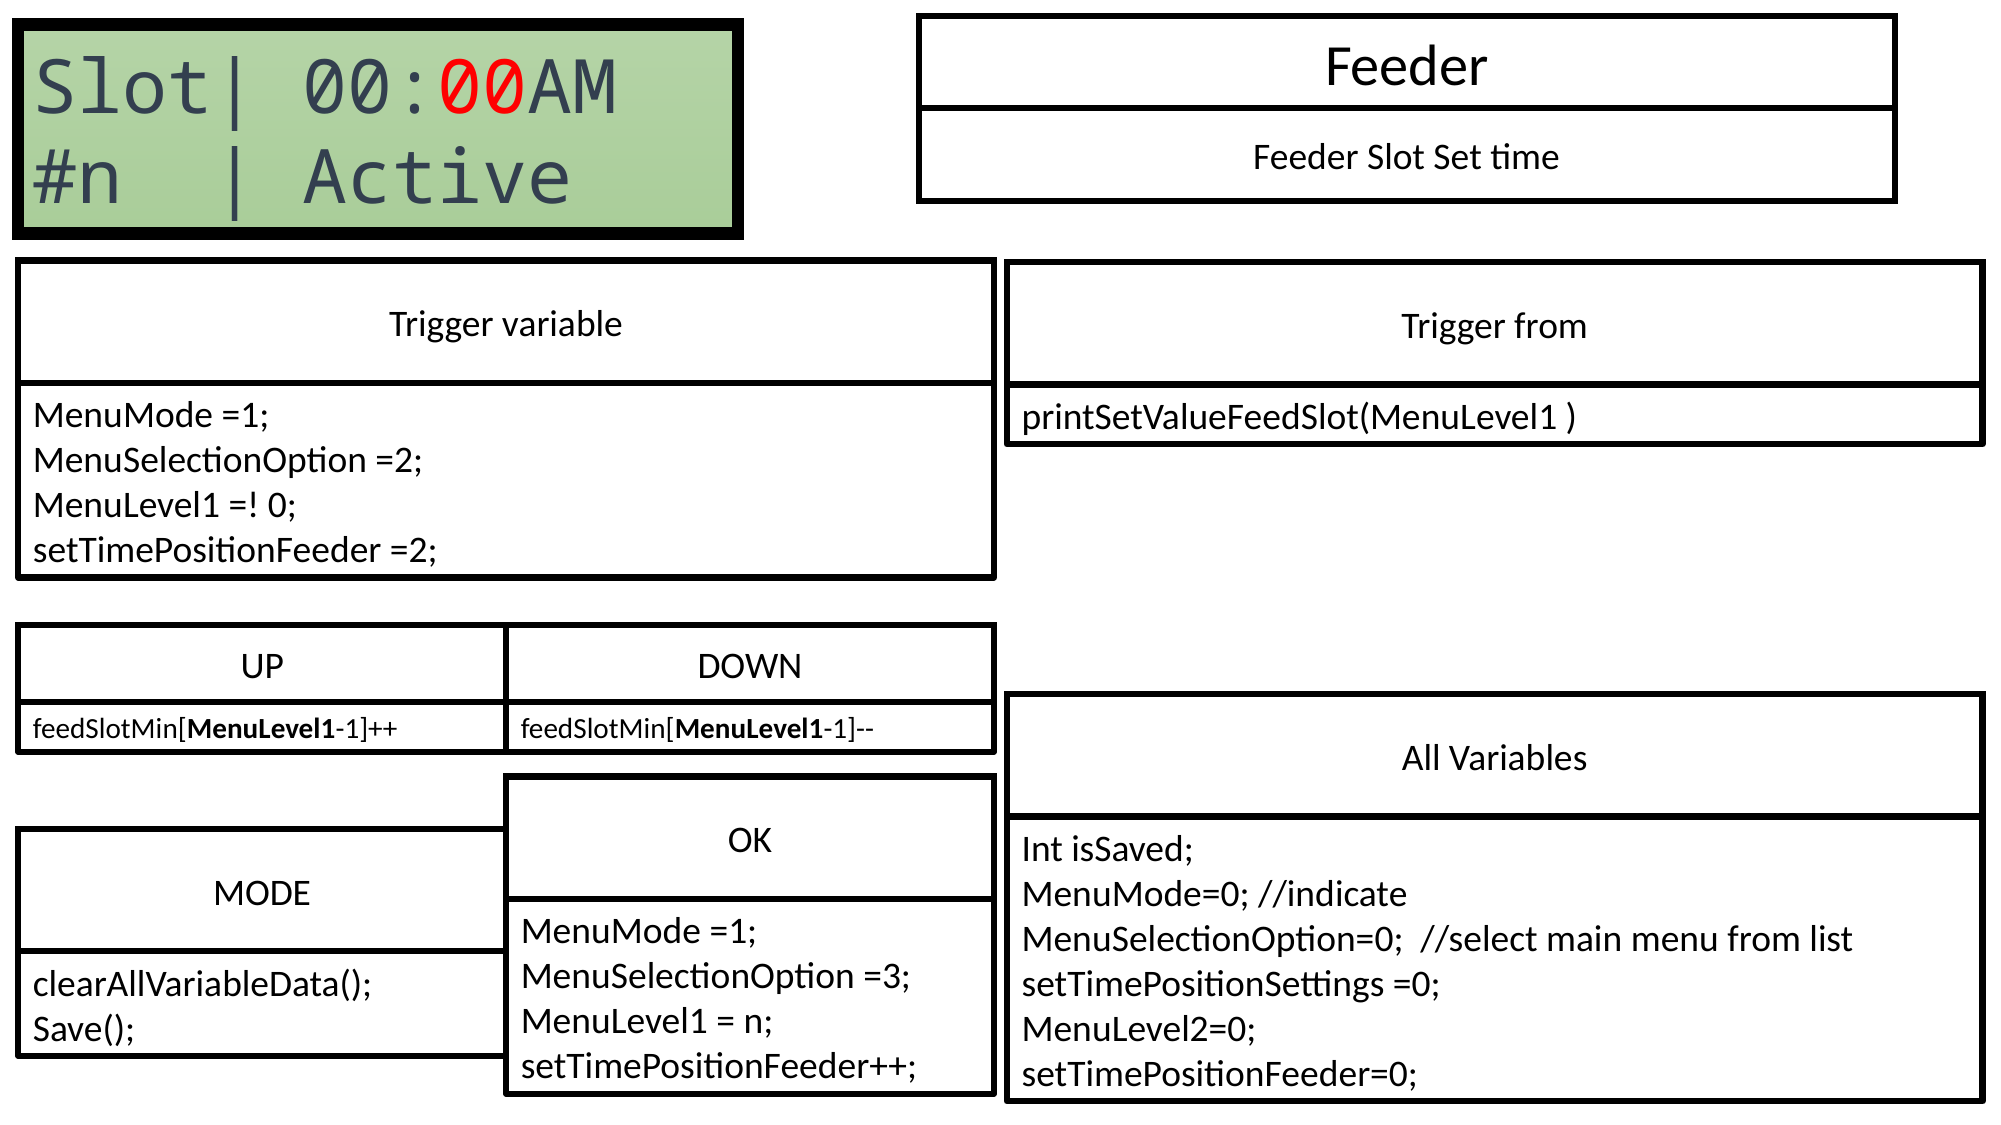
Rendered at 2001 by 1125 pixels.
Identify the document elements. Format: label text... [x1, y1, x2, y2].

text_box feedSlotMin[MenuLevel1-1]-- [506, 703, 994, 752]
text_box MenuMode =1; MenuSelectionOption =3; MenuLevel1 = n; setTimePositionFeeder++; [506, 900, 994, 1094]
text_box All Variables [1006, 693, 1984, 817]
text_box Trigger from [1006, 261, 1984, 385]
text_box MODE [17, 828, 506, 952]
text_box Trigger variable [17, 260, 995, 384]
text_box UP [17, 624, 505, 703]
text_box Slot| 00:00AM #n | Active [18, 24, 738, 234]
text_box Int isSaved; MenuMode=0; //indicate MenuSelectionOption=0; //select main menu from list setTimePositionSettings =0; MenuLevel2=0; setTimePositionFeeder=0; [1006, 817, 1983, 1102]
text_box OK [505, 776, 995, 900]
text_box MenuMode =1; MenuSelectionOption =2; MenuLevel1 =! 0; setTimePositionFeeder =2; [18, 384, 994, 578]
text_box clearAllVariableData(); Save(); [18, 952, 506, 1056]
text_box feedSlotMin[MenuLevel1-1]++ [18, 703, 506, 752]
text_box Feeder Slot Set time [918, 107, 1896, 202]
text_box printSetValueFeedSlot(MenuLevel1 ) [1006, 385, 1983, 445]
text_box Feeder [918, 15, 1896, 107]
text_box DOWN [505, 624, 995, 703]
